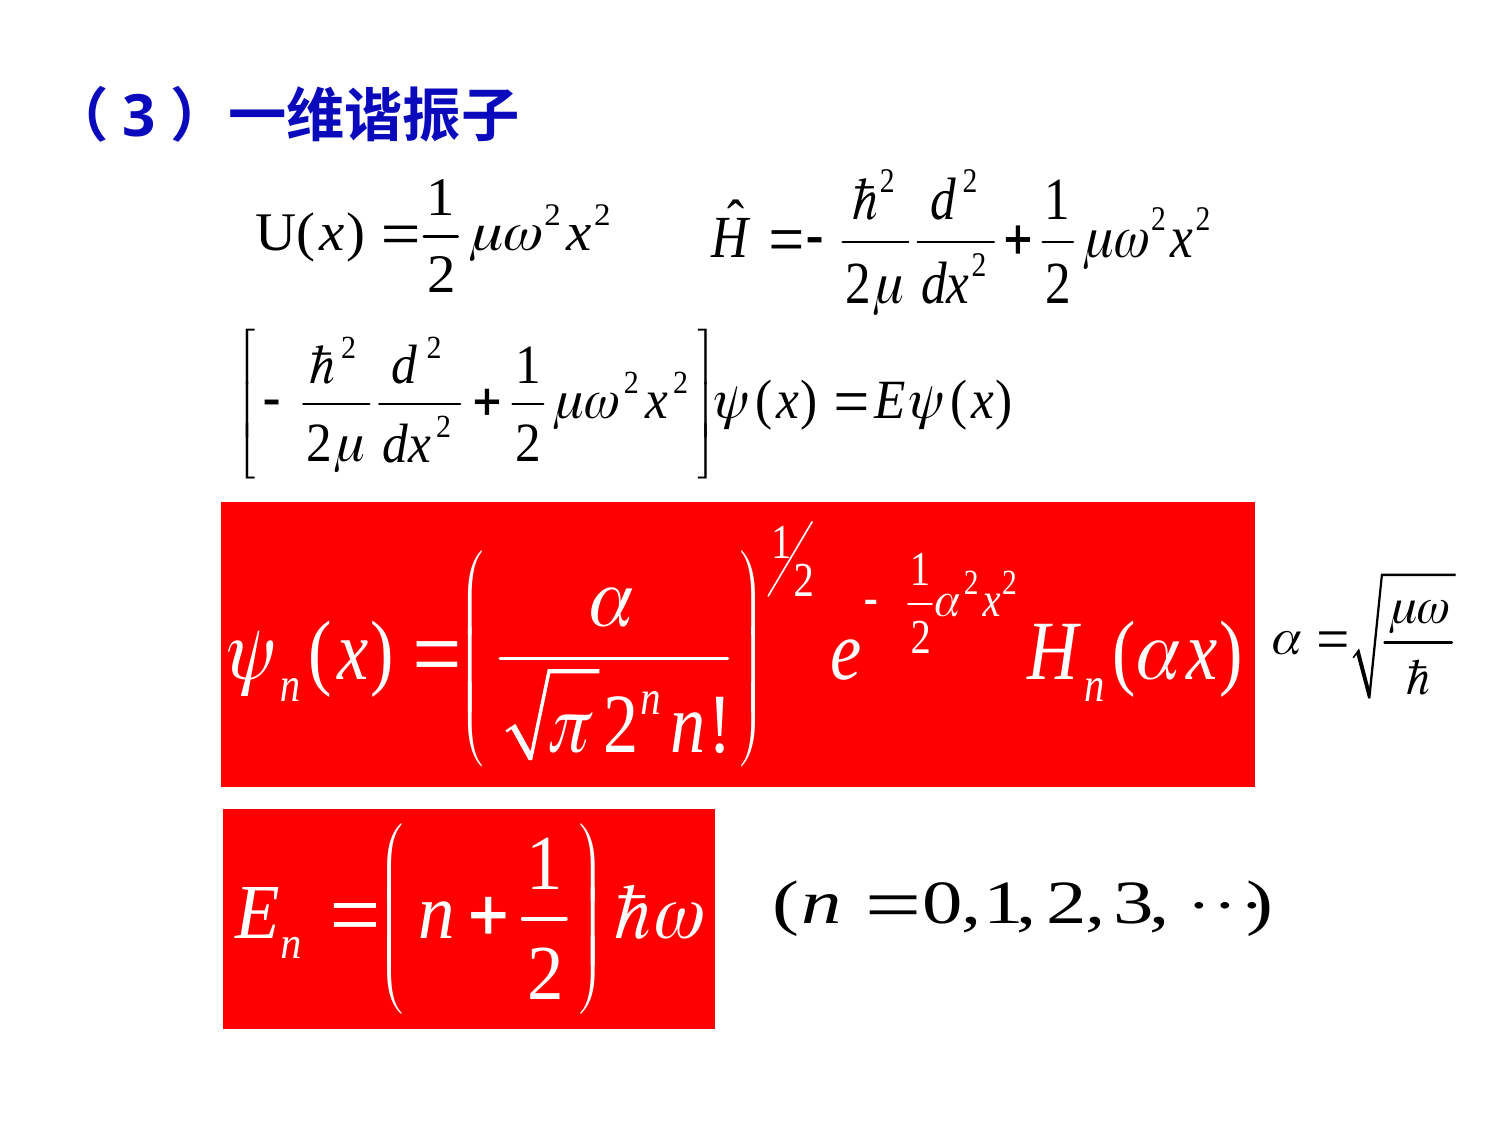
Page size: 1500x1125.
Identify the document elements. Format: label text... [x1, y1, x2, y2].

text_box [245, 163, 622, 305]
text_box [234, 316, 1023, 493]
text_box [222, 503, 1467, 1030]
text_box （3）一维谐振子 [35, 70, 535, 156]
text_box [701, 152, 1219, 328]
